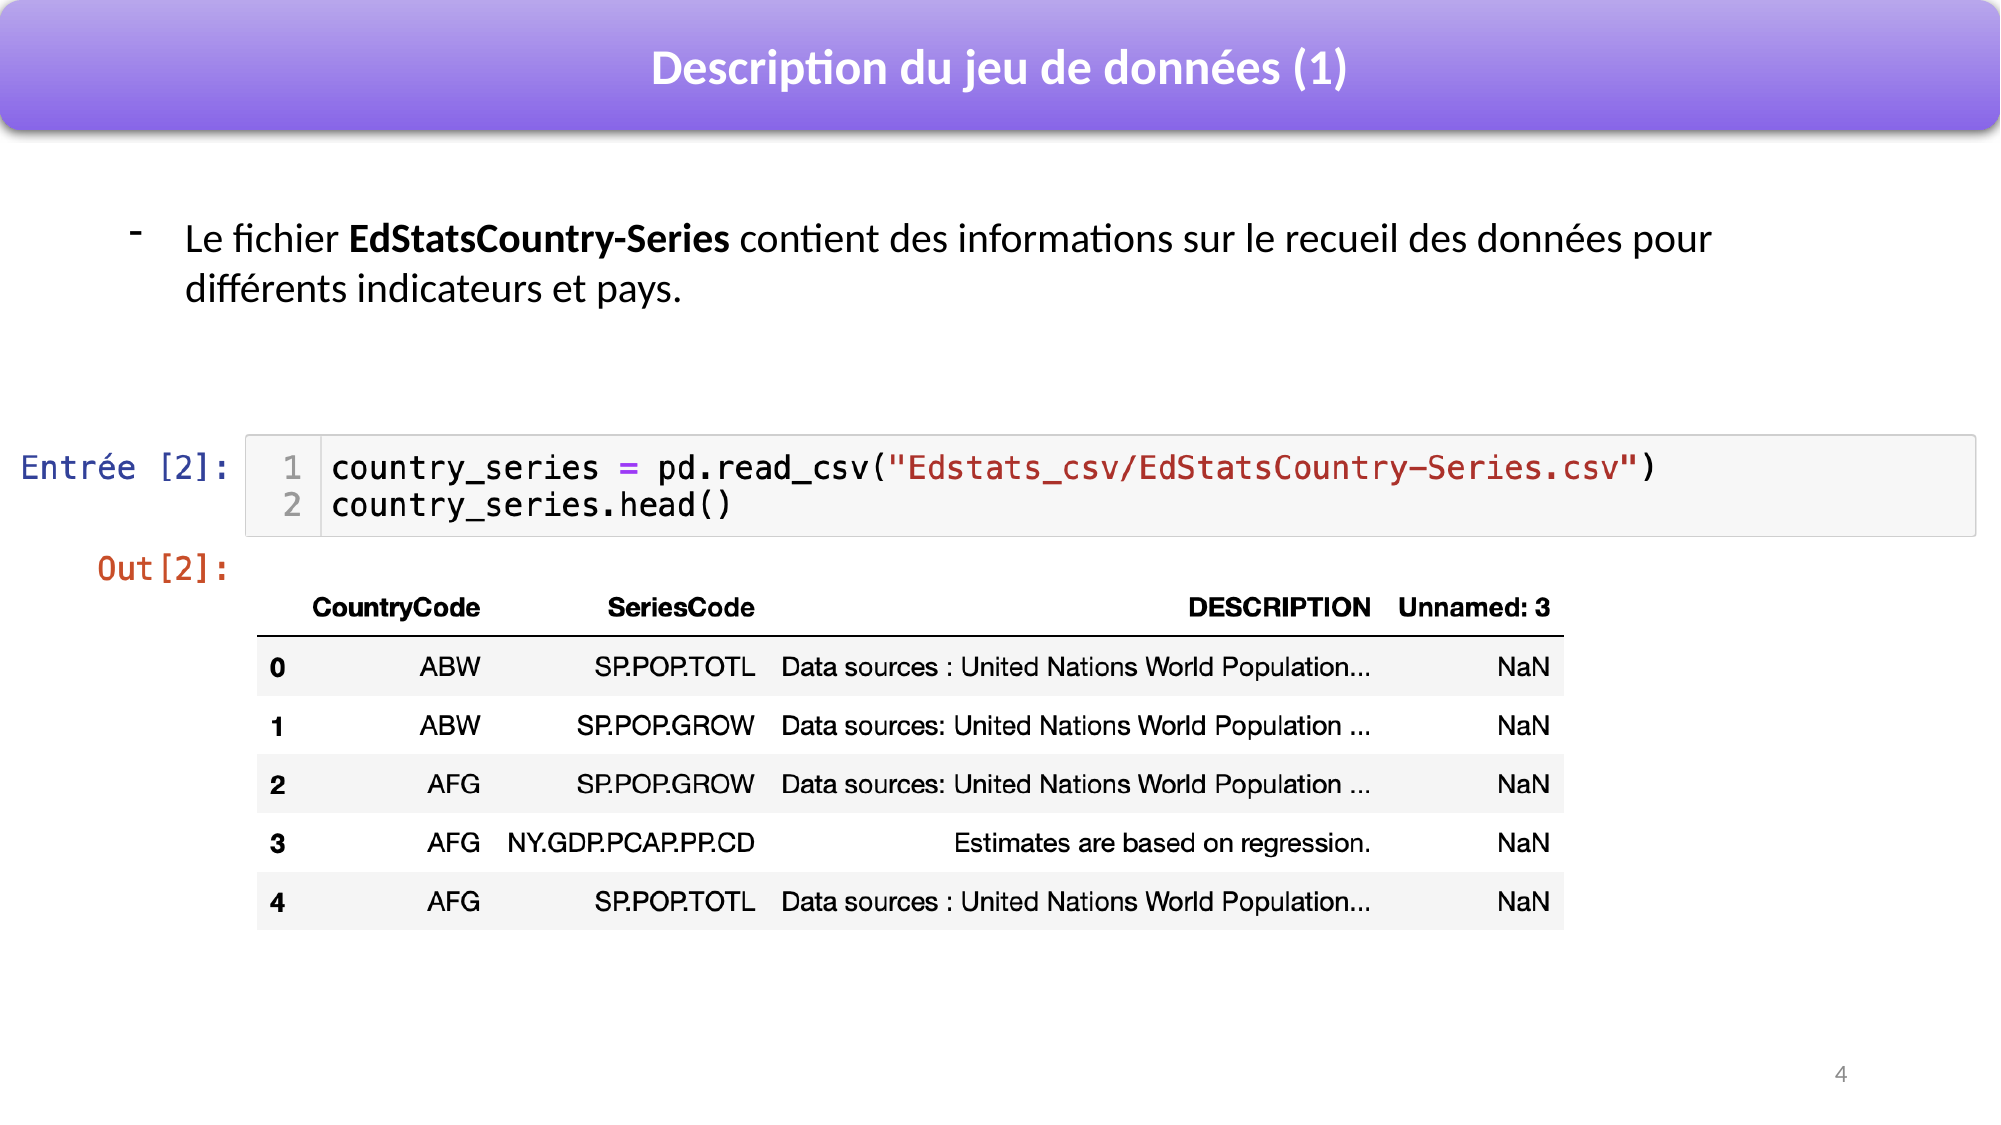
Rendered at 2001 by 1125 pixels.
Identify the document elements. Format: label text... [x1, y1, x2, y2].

text_box Description du jeu de données (1) [0, 0, 2000, 130]
slide_number 4 [1412, 1042, 1863, 1103]
picture [0, 409, 2000, 952]
text_box Le fichier EdStatsCountry-Series contient des informations sur le recueil des données pour différents indicateurs et pays. [114, 202, 1886, 318]
